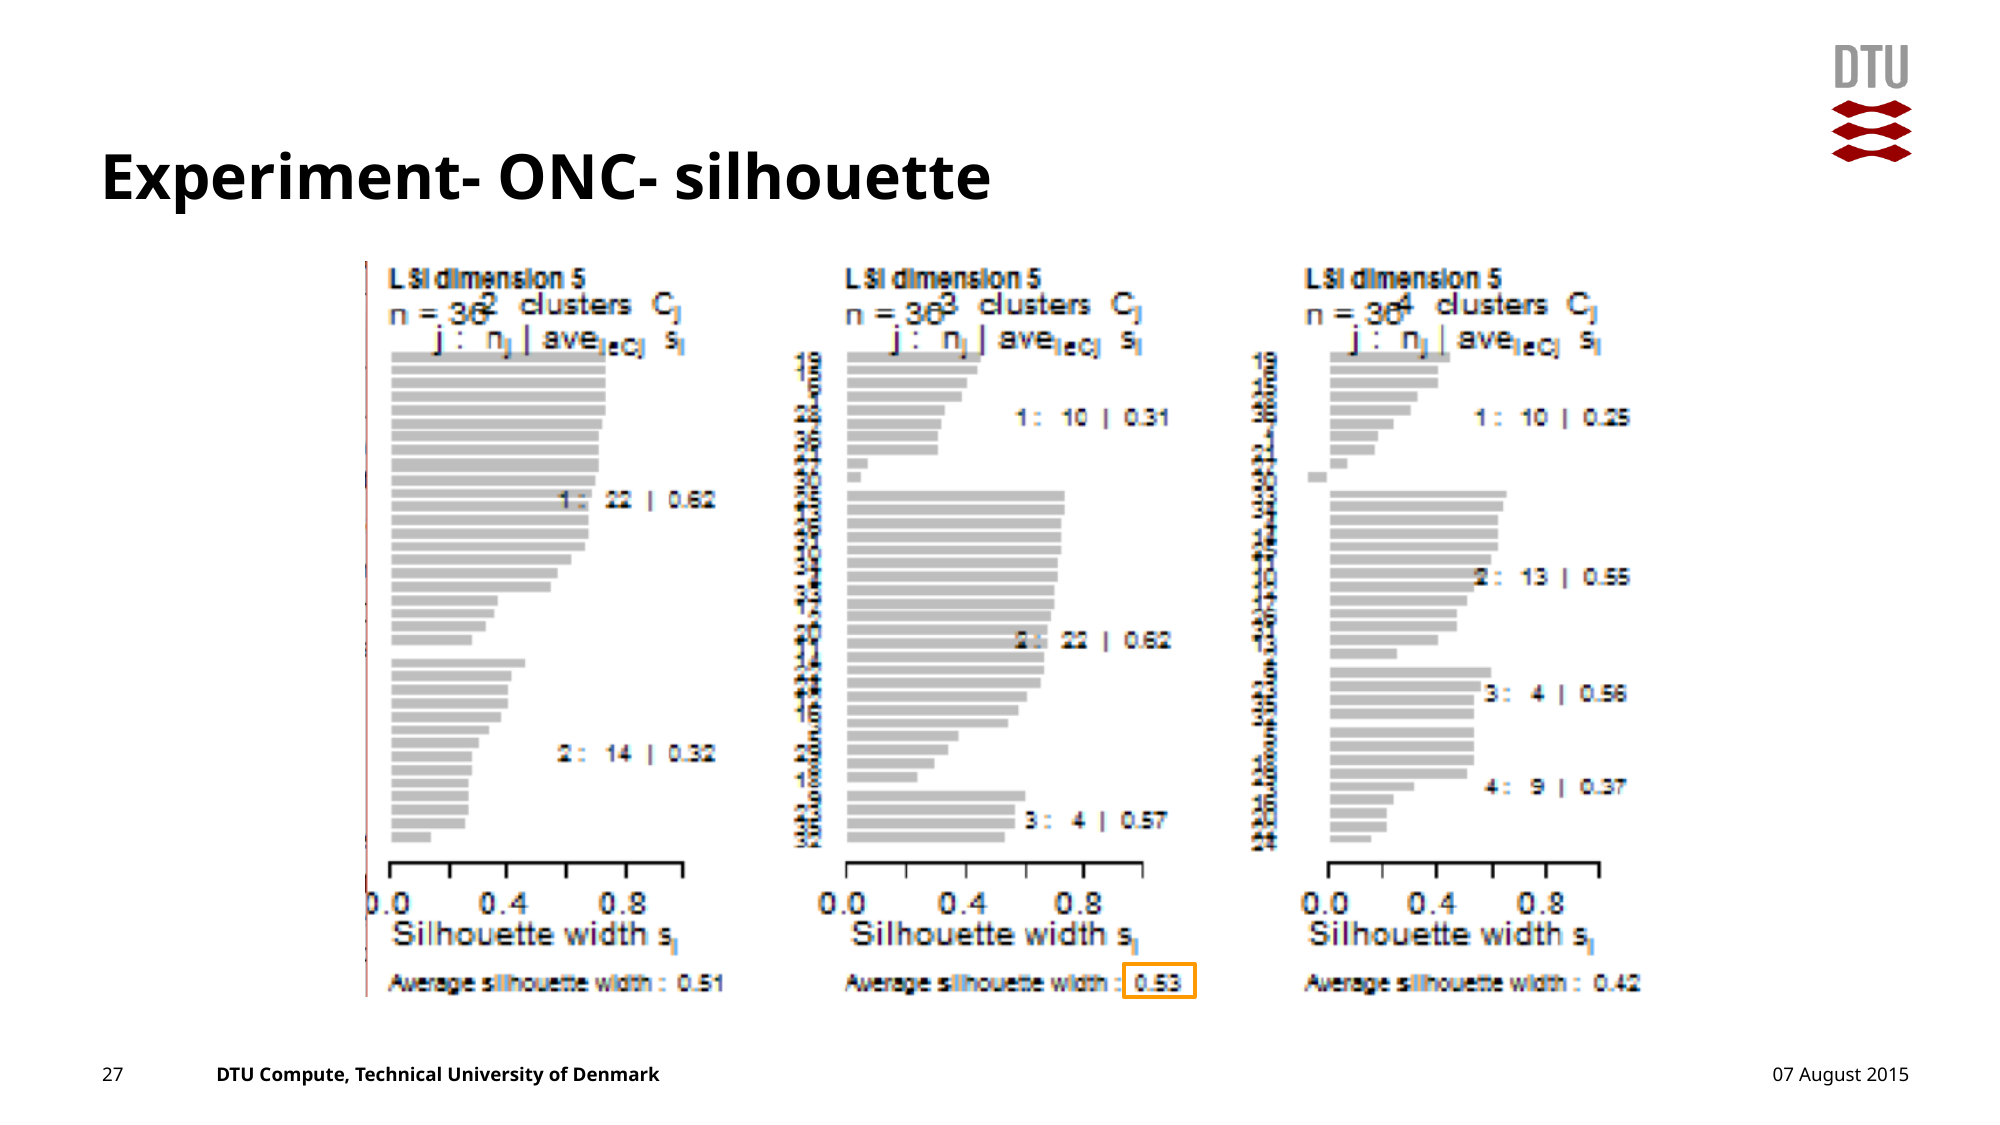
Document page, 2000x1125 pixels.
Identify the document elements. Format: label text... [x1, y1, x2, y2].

slide_number 27 [102, 1062, 201, 1113]
title Experiment- ONC- silhouette [100, 24, 1834, 212]
picture [364, 261, 1647, 997]
picture [1834, 45, 1912, 162]
